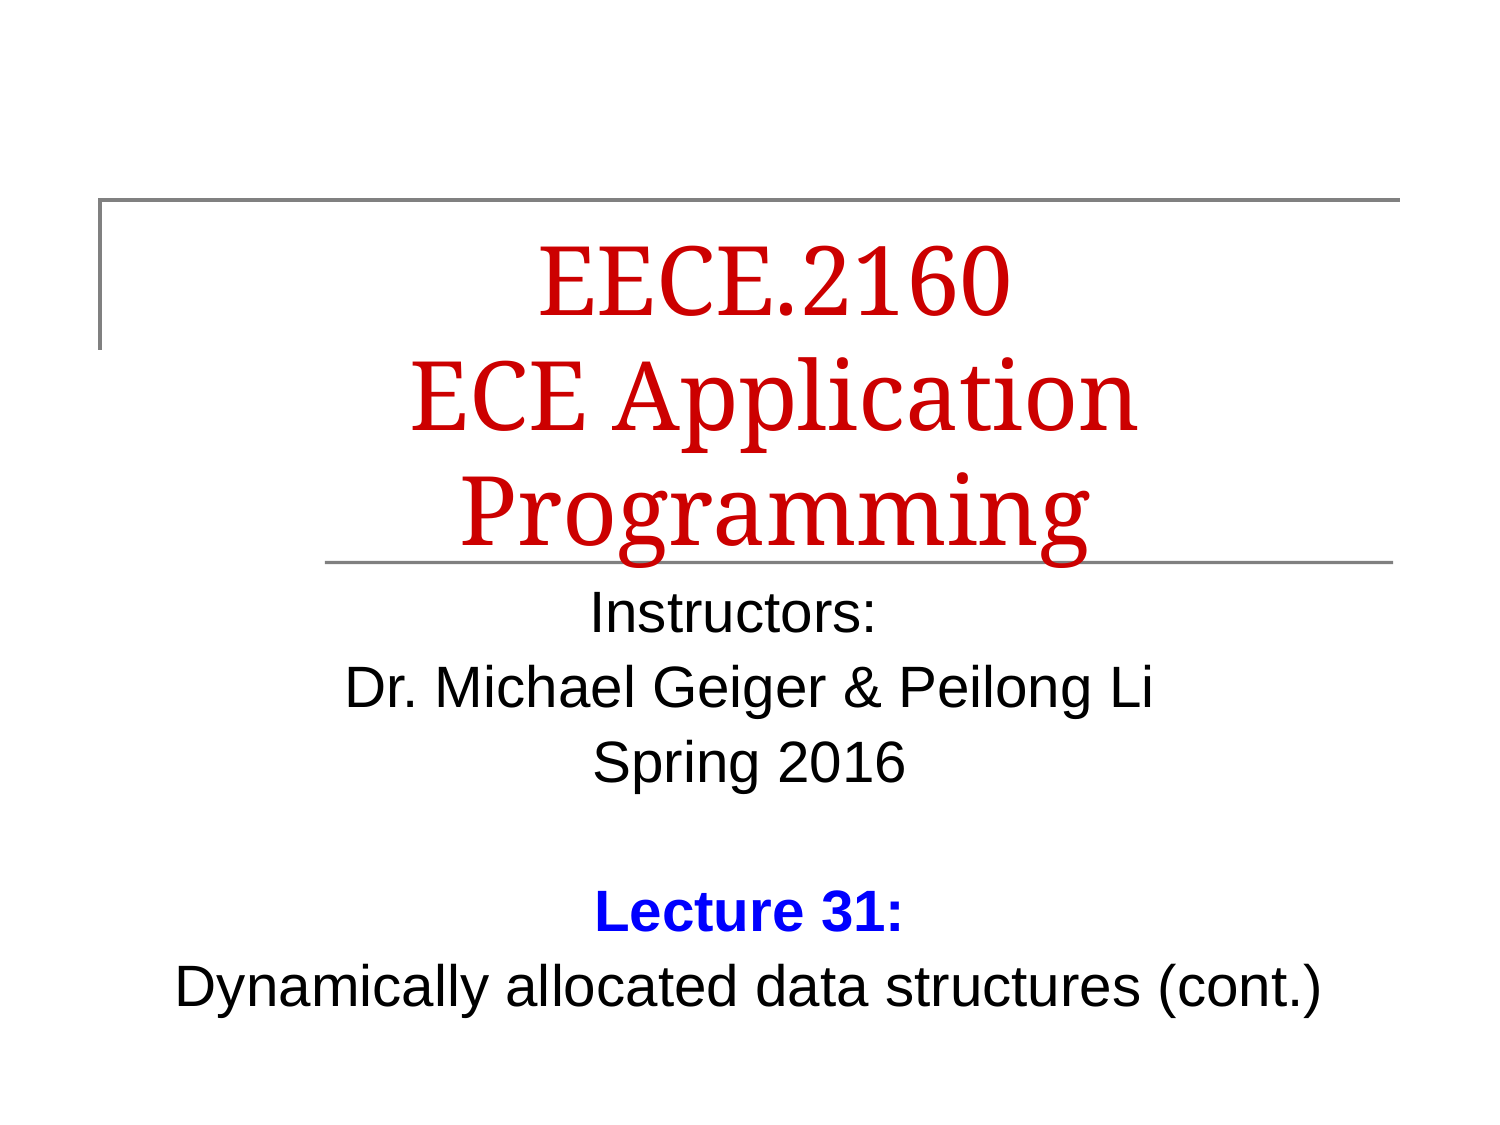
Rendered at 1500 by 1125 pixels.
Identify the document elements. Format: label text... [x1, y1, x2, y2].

title EECE.2160 ECE Application Programming [150, 212, 1401, 563]
subtitle Instructors: Dr. Michael Geiger & Peilong Li Spring 2016 Lecture 31: Dynamically allocated data structures (cont.) [0, 575, 1500, 1075]
